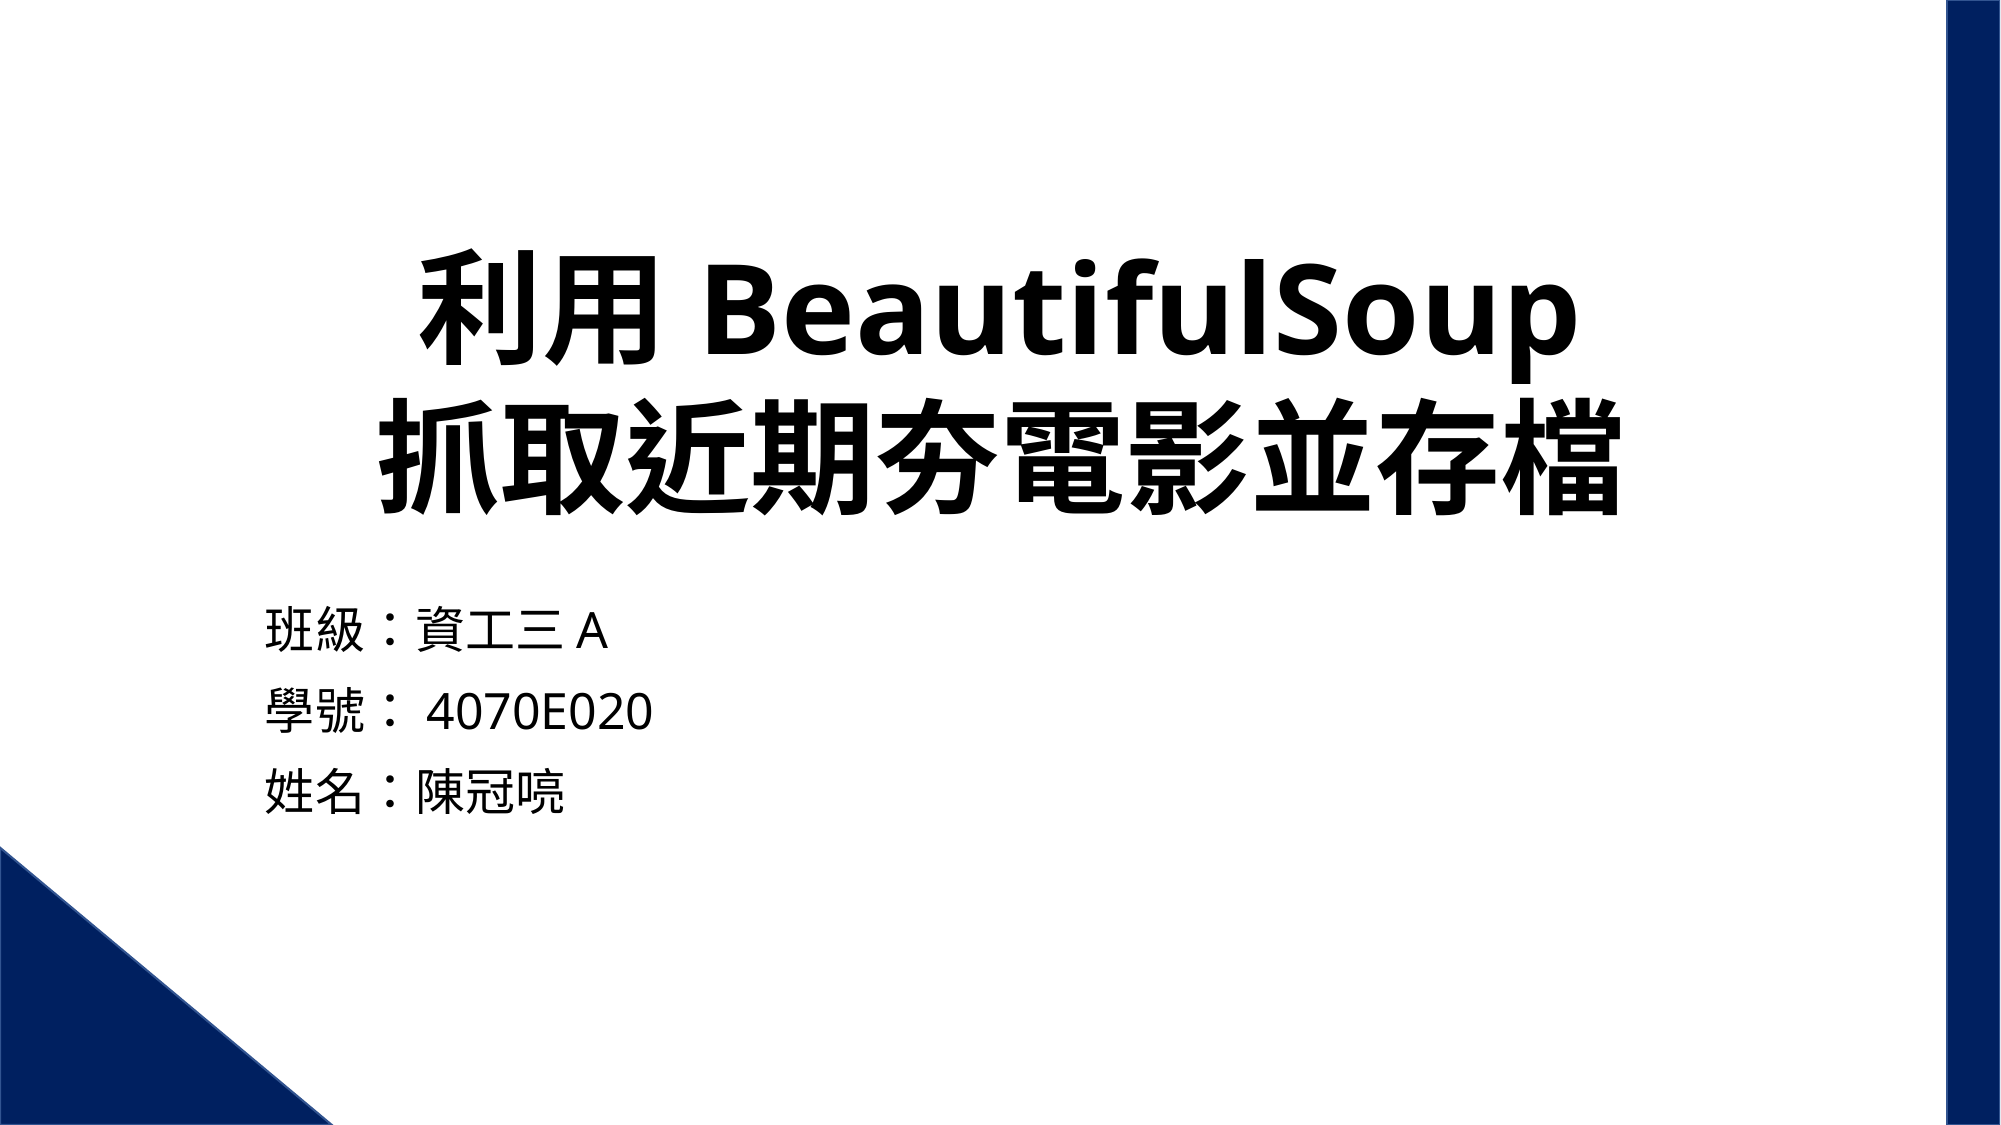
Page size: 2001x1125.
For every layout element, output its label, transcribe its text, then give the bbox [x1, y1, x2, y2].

subtitle 班級：資工三A 學號：4070E020 姓名：陳冠喨 [249, 590, 1750, 863]
title 利用BeautifulSoup 抓取近期夯電影並存檔 [249, 184, 1750, 576]
